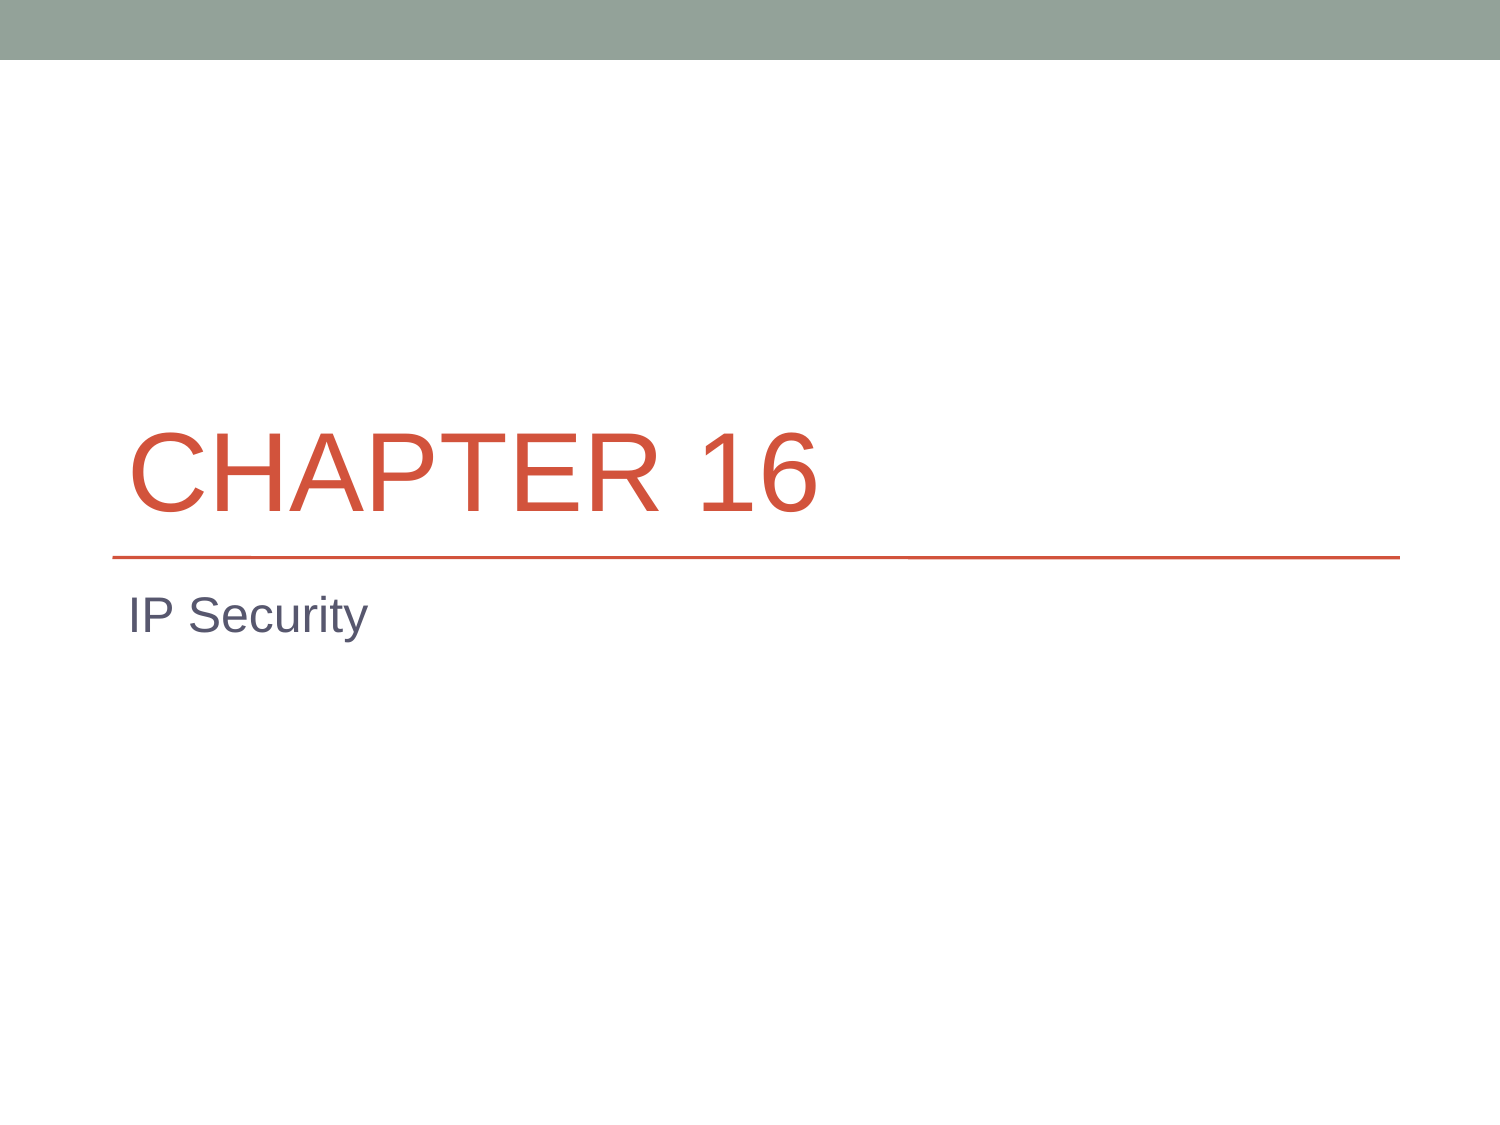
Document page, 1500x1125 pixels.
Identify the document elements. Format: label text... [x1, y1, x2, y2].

subtitle IP Security [112, 575, 1163, 863]
title CHAPTER 16 [112, 224, 1400, 542]
